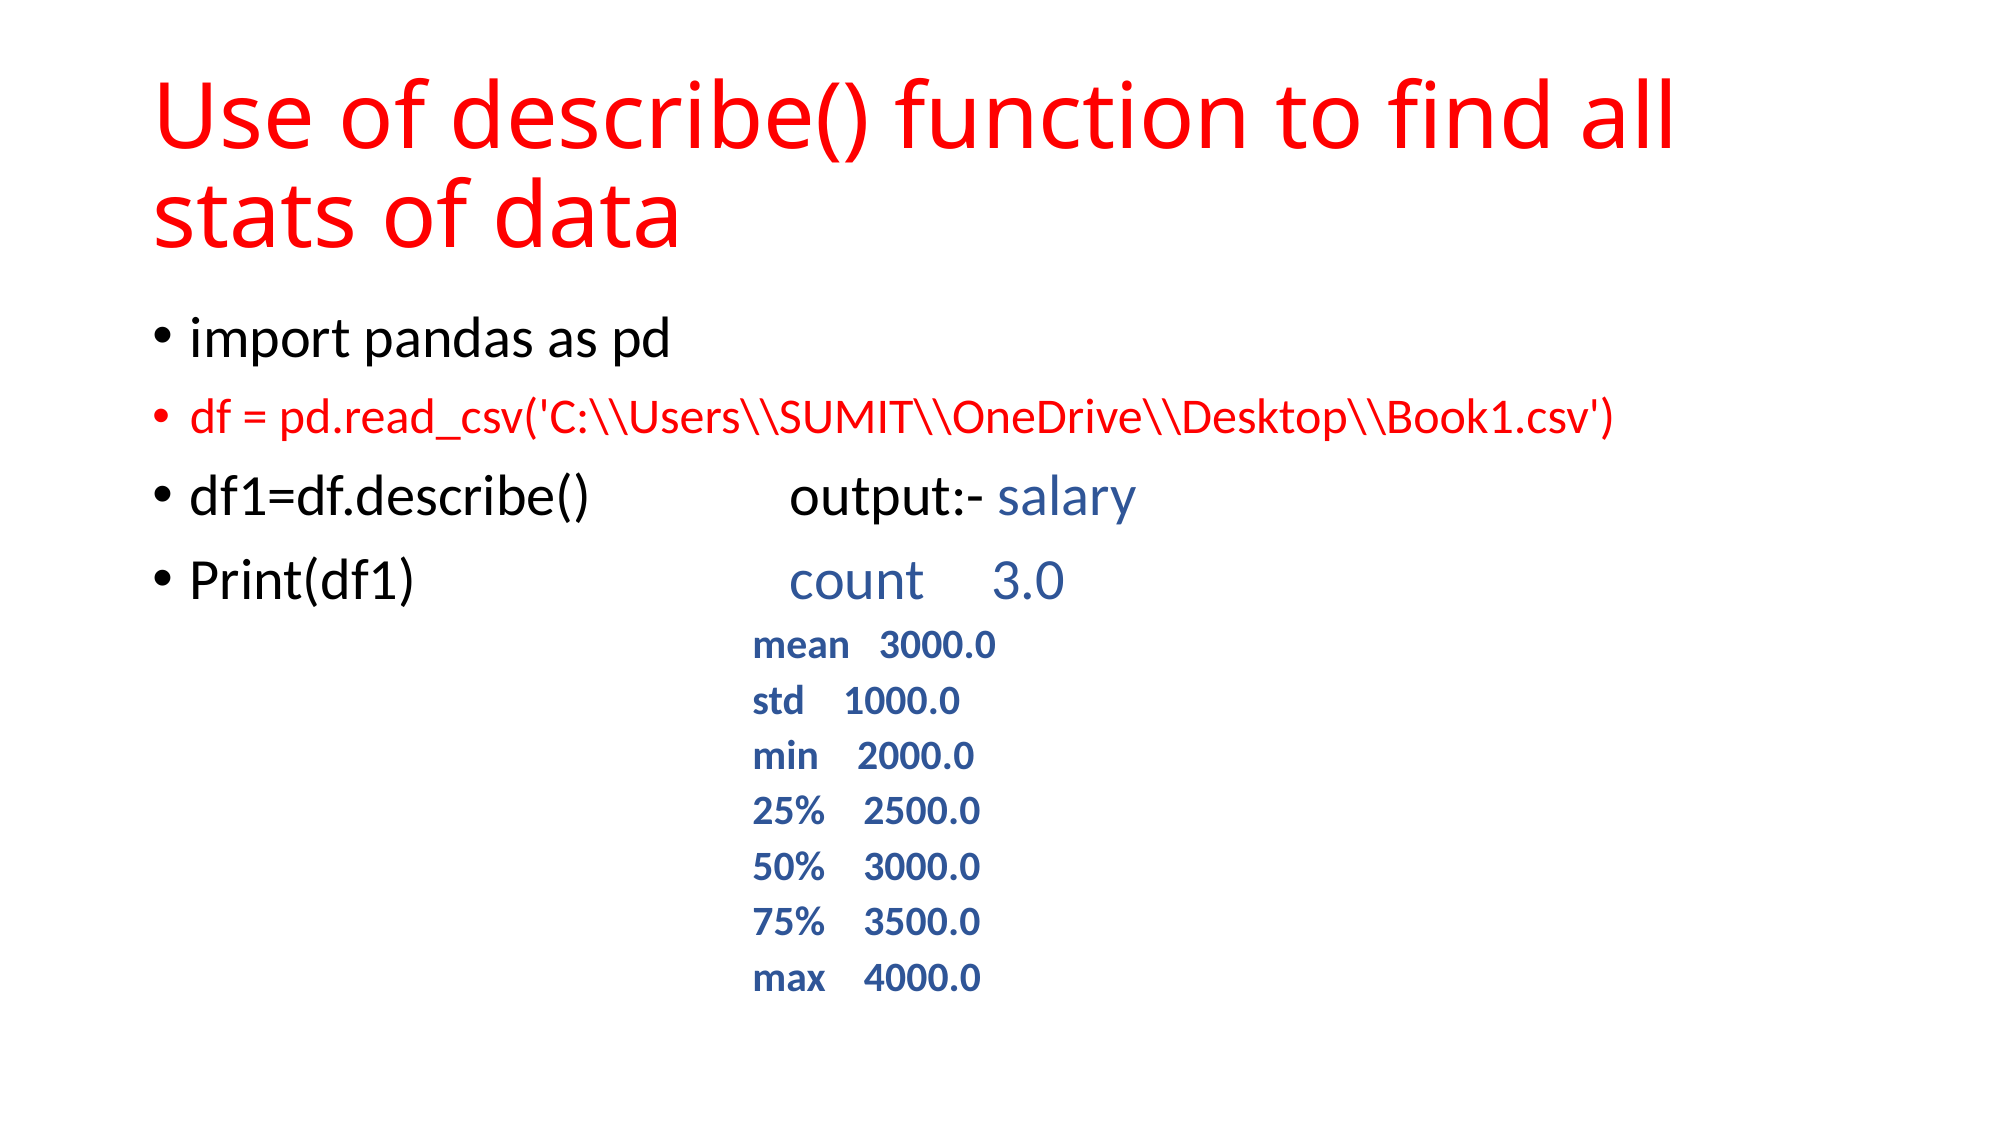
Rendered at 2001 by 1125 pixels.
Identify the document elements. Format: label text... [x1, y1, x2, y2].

title Use of describe() function to find all stats of data [137, 59, 1863, 278]
list import pandas as pd df = pd.read_csv('C:\\Users\\SUMIT\\OneDrive\\Desktop\\Book1.csv') df1=df.describe() output:- salary Print(df1) count 3.0 mean 3000.0 std 1000.0 min 2000.0 25% 2500.0 50% 3000.0 75% 3500.0 max 4000.0 [137, 299, 1863, 1014]
